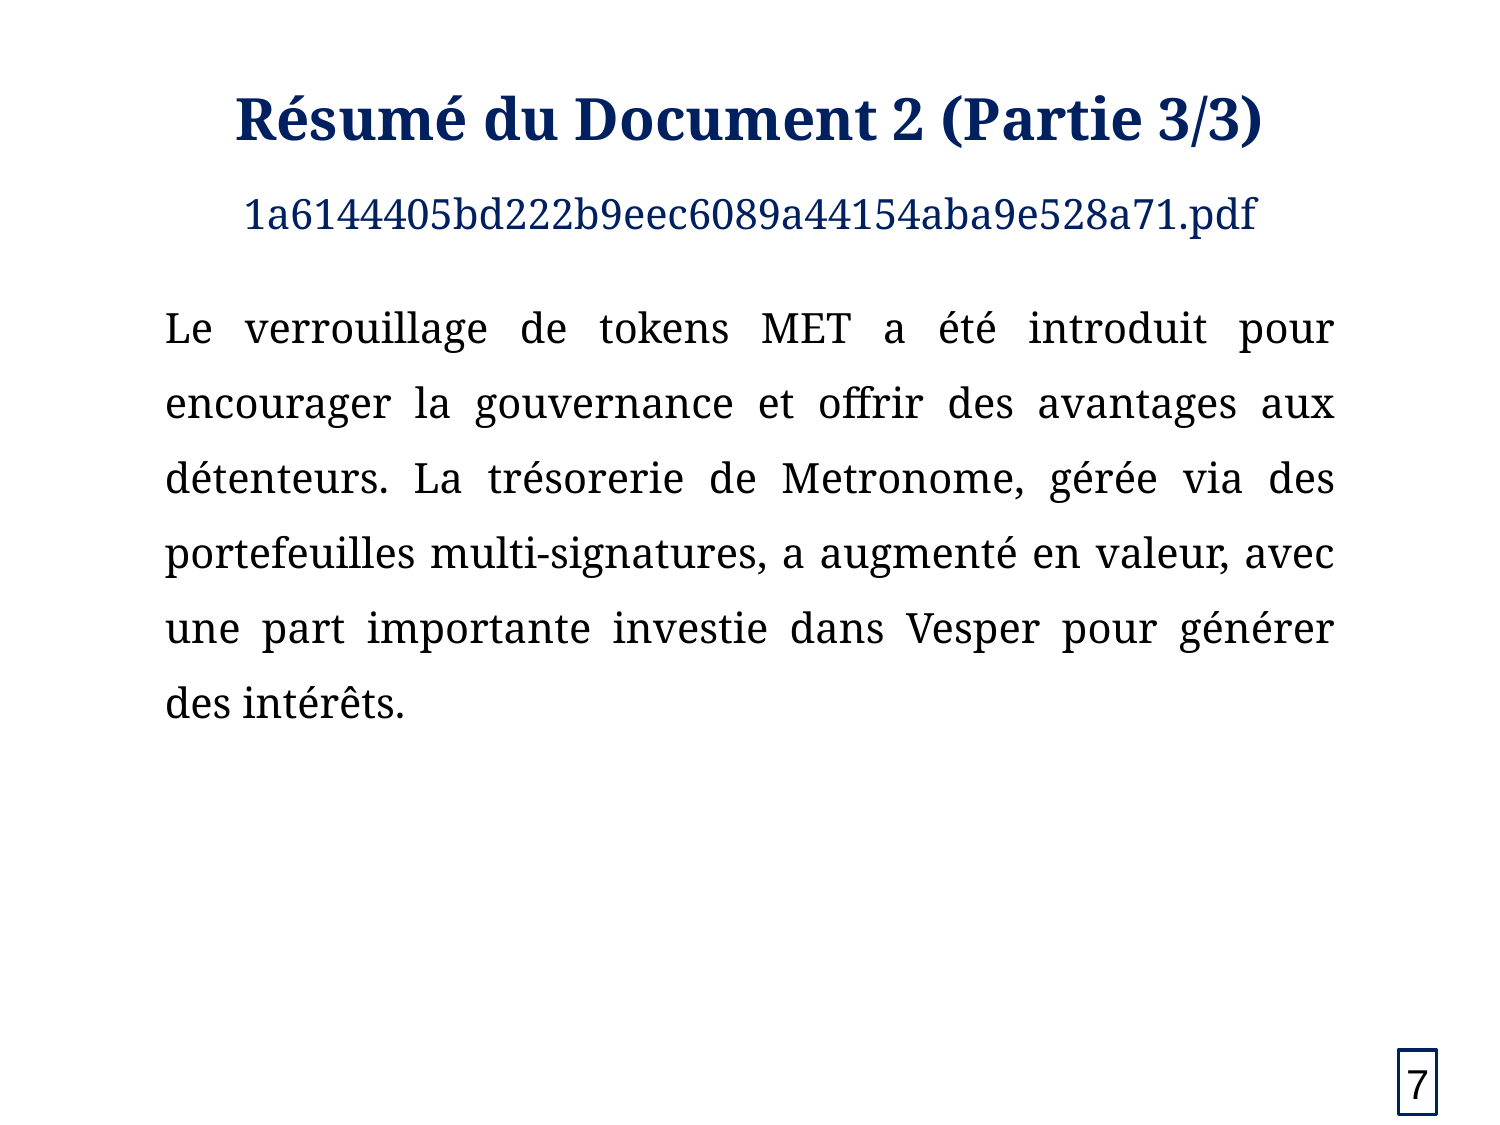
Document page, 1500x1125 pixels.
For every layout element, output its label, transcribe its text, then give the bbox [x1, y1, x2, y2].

text_box Résumé du Document 2 (Partie 3/3) [74, 75, 1425, 160]
text_box 7 [1398, 1050, 1437, 1115]
text_box Le verrouillage de tokens MET a été introduit pour encourager la gouvernance et offrir des avantages aux détenteurs. La trésorerie de Metronome, gérée via des portefeuilles multi-signatures, a augmenté en valeur, avec une part importante investie dans Vesper pour générer des intérêts. [149, 269, 1350, 735]
text_box 1a6144405bd222b9eec6089a44154aba9e528a71.pdf [228, 179, 1272, 245]
